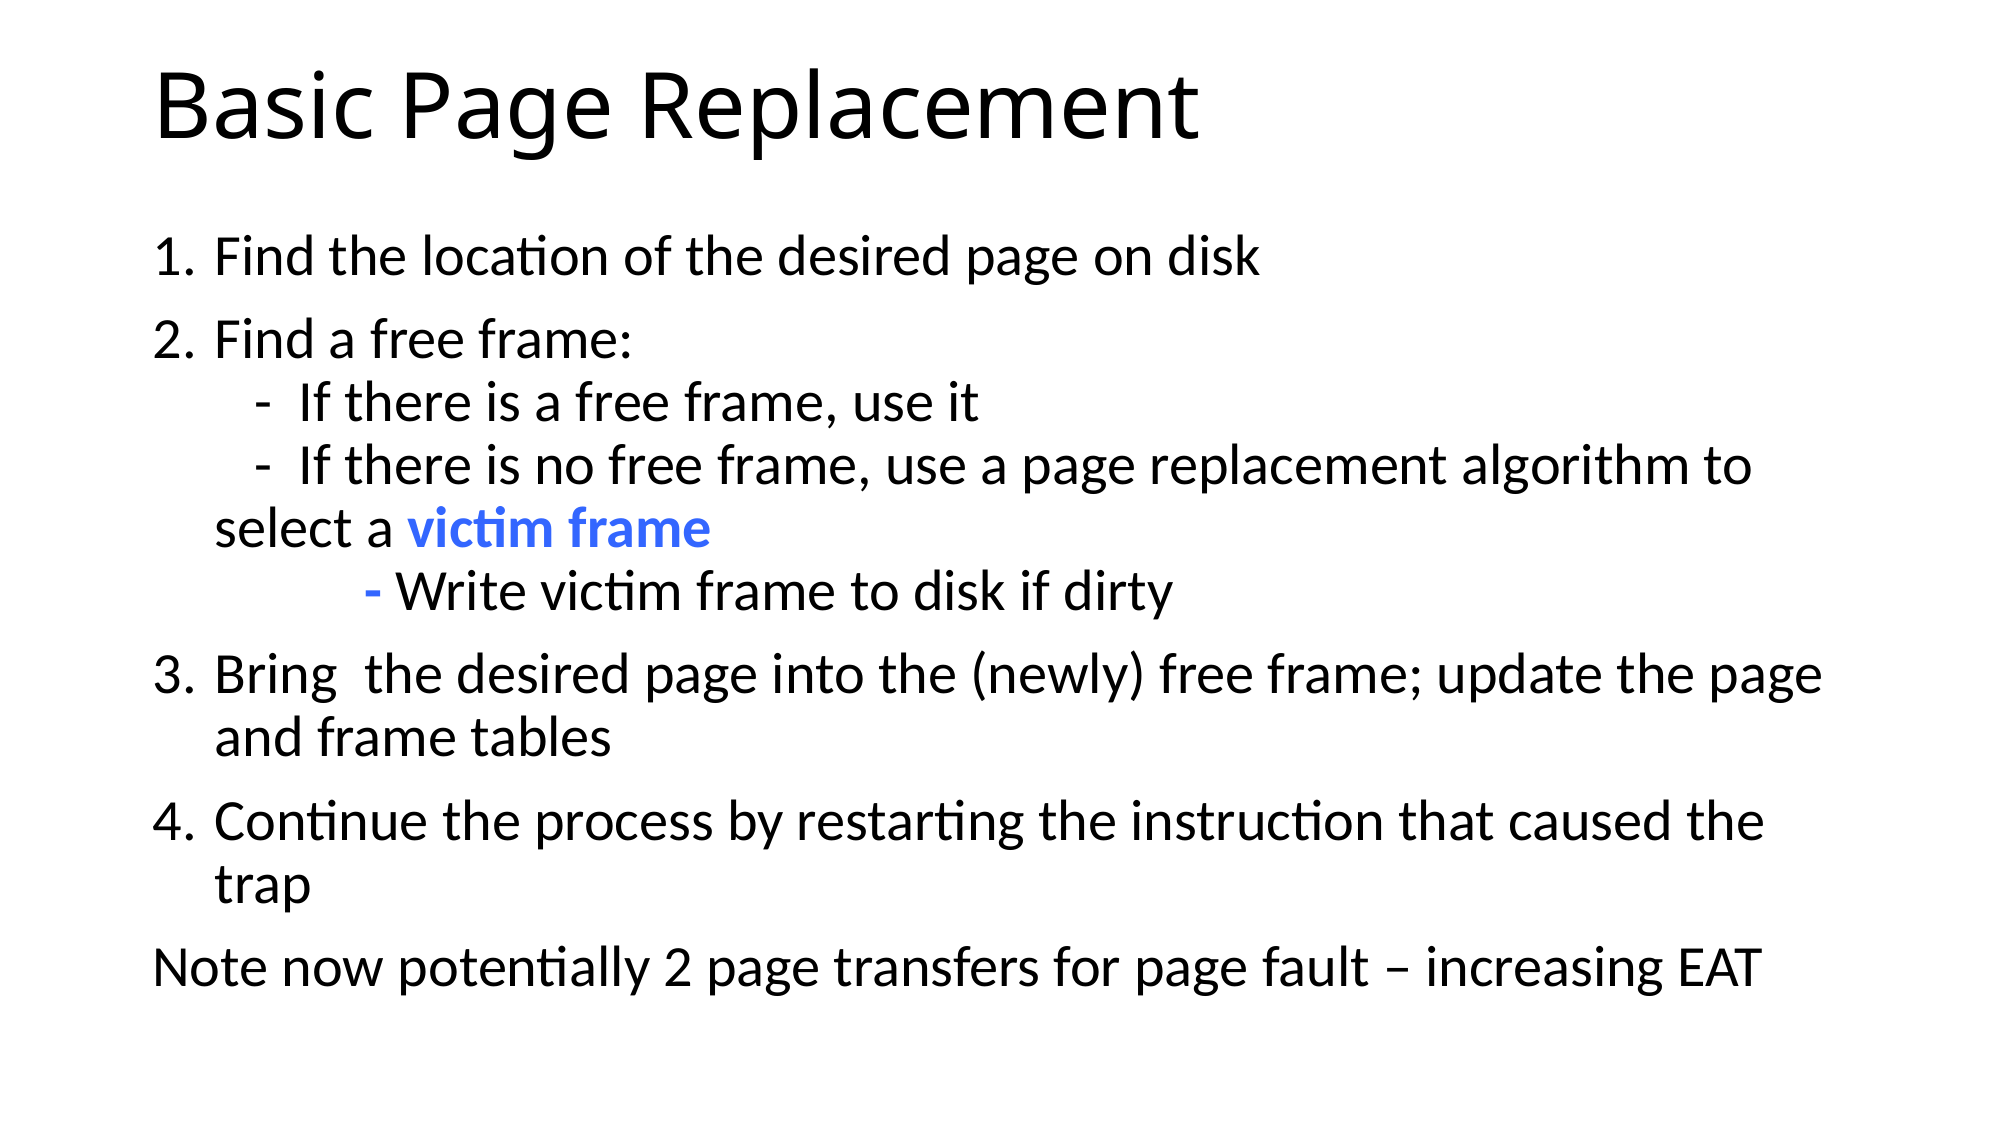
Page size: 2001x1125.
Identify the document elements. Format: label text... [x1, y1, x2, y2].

title Basic Page Replacement [137, 0, 1863, 217]
list Find the location of the desired page on disk Find a free frame: - If there is a free frame, use it - If there is no free frame, use a page replacement algorithm to select a victim frame - Write victim frame to disk if dirty Bring the desired page into the (newly) free frame; update the page and frame tables Continue the process by restarting the instruction that caused the trap Note now potentially 2 page transfers for page fault – increasing EAT [137, 217, 1863, 1075]
